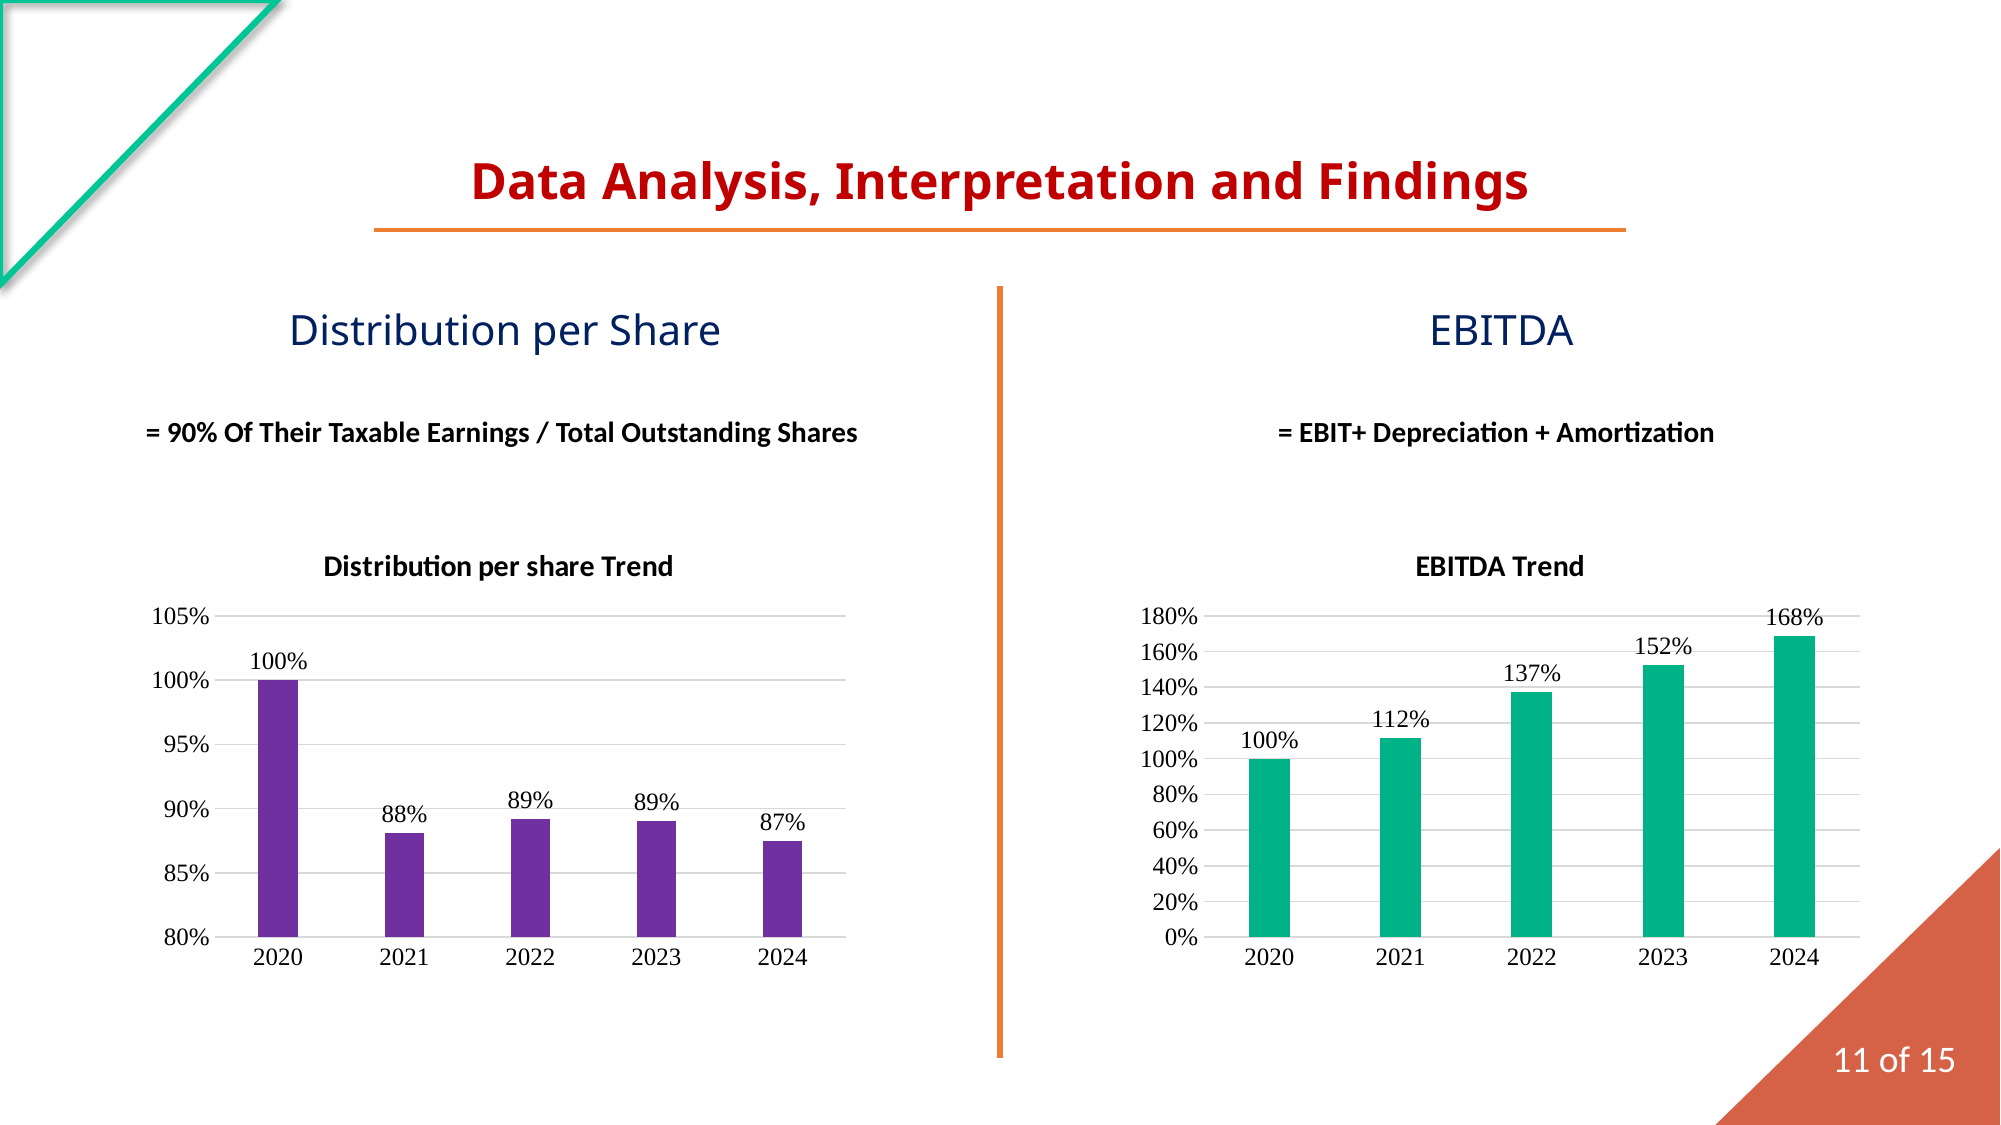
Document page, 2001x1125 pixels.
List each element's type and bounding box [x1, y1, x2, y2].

chart [1124, 528, 1875, 979]
text_box [0, 0, 2000, 1125]
text_box [115, 142, 1885, 230]
chart [136, 528, 861, 979]
